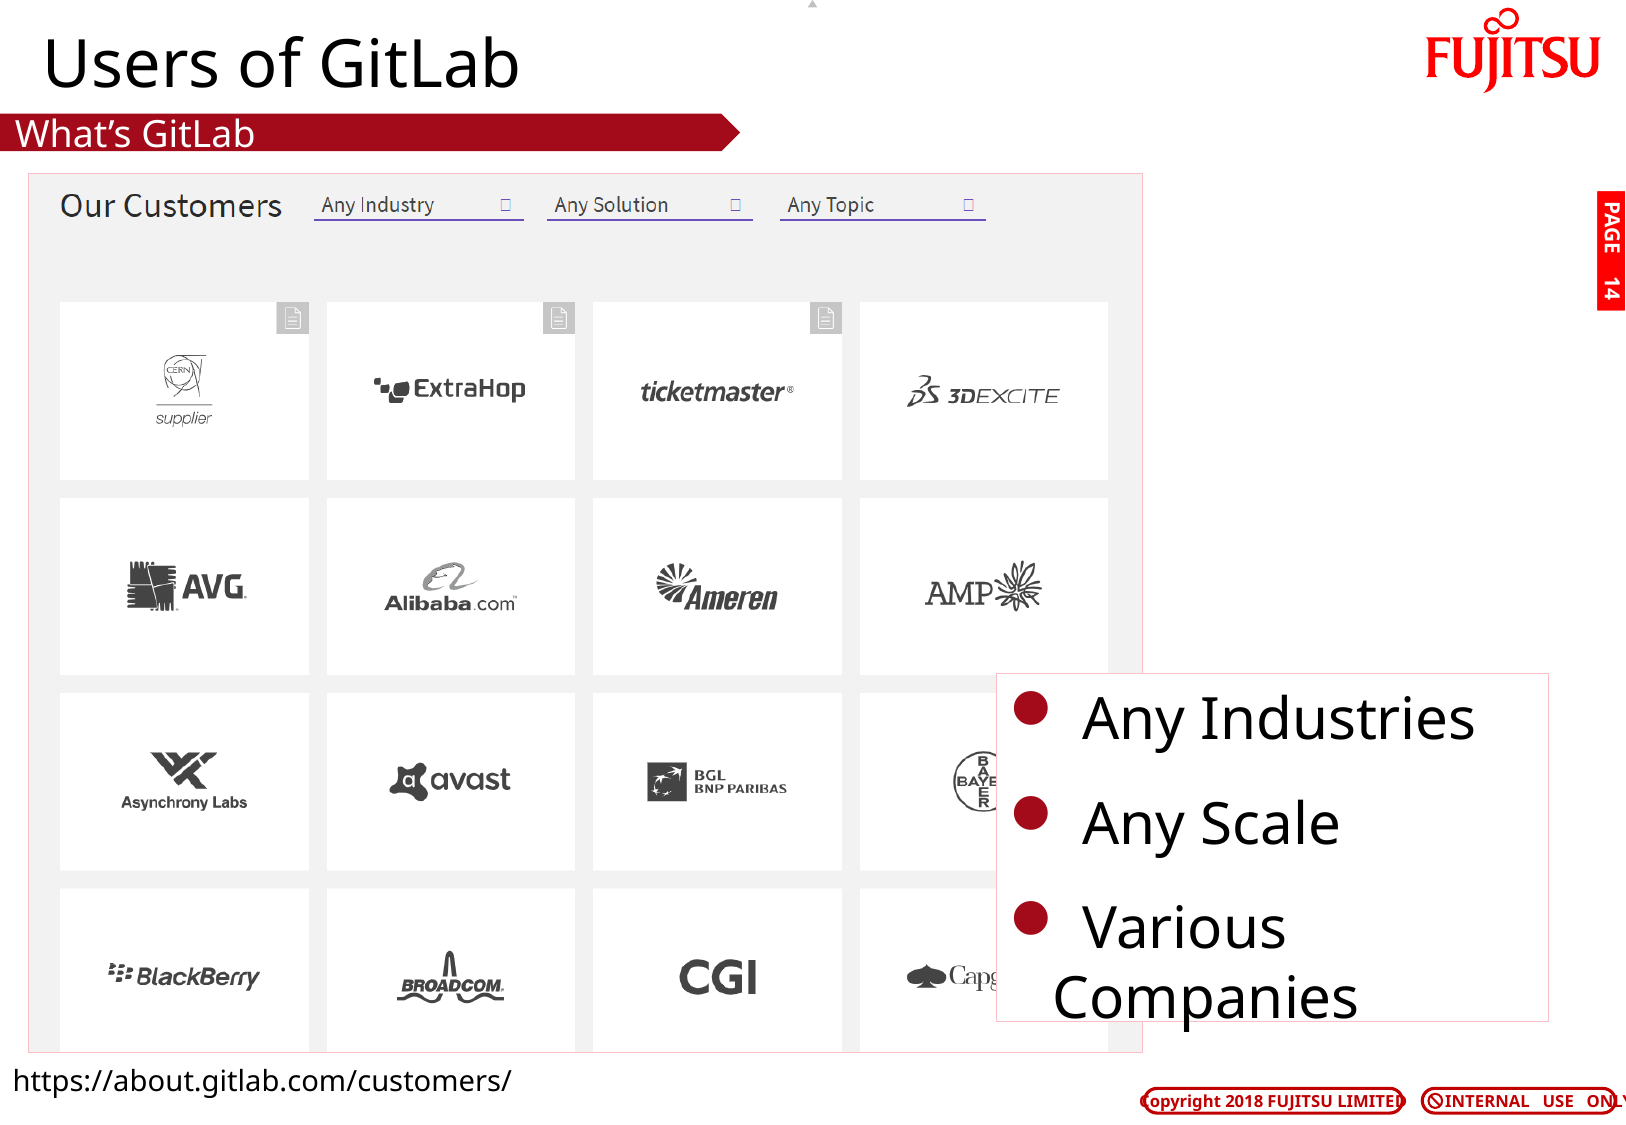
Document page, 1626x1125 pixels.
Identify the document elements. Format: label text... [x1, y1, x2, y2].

text_box What’s GitLab [0, 111, 743, 154]
list Any Industries Any Scale Various Companies [1147, 673, 1549, 1022]
text_box PAGE 13 [1597, 191, 1625, 311]
text_box https://about.gitlab.com/customers/ [0, 1054, 528, 1105]
picture [27, 172, 1143, 1053]
title Users of GitLab [28, 28, 1404, 93]
